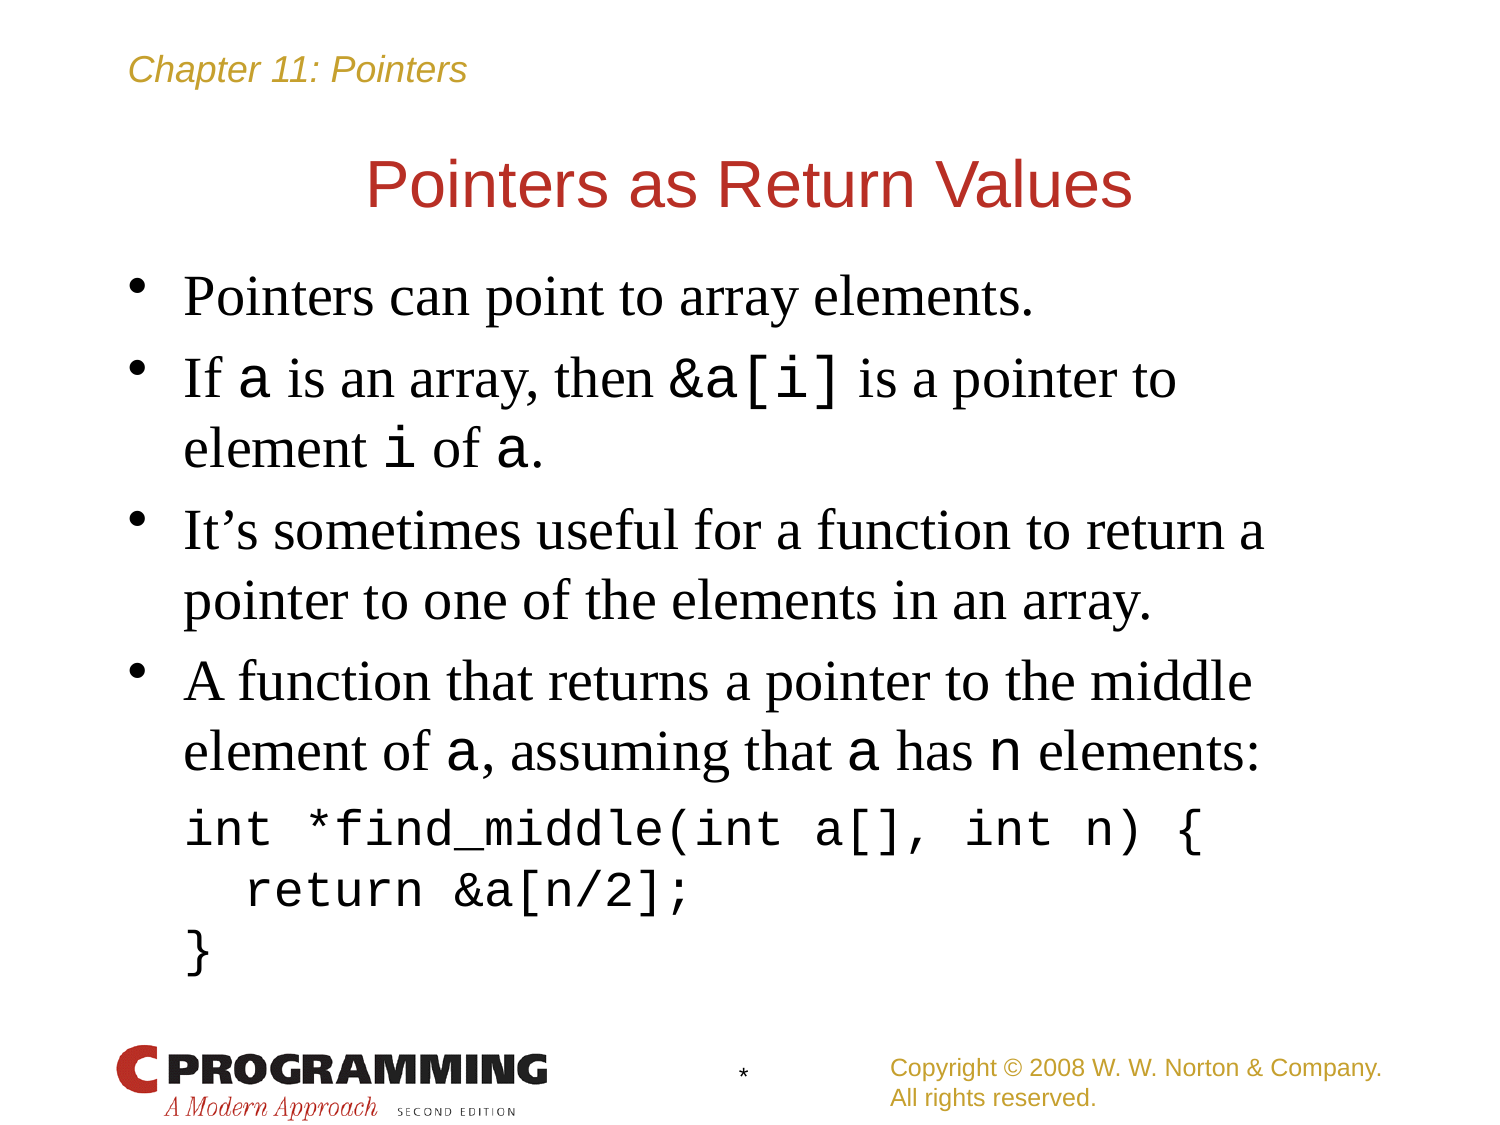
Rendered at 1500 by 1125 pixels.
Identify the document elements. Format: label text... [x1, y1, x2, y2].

list Pointers can point to array elements. If a is an array, then &a[i] is a pointer to element i of a. It’s sometimes useful for a function to return a pointer to one of the elements in an array. A function that returns a pointer to the middle element of a, assuming that a has n elements: int *find_middle(int a[], int n) { return &a[n/2]; } [112, 249, 1388, 1038]
title Pointers as Return Values [112, 125, 1388, 238]
text_box Copyright © 2008 W. W. Norton & Company. All rights reserved. [874, 1043, 1388, 1119]
text_box * [687, 1050, 800, 1100]
picture [112, 1041, 550, 1123]
